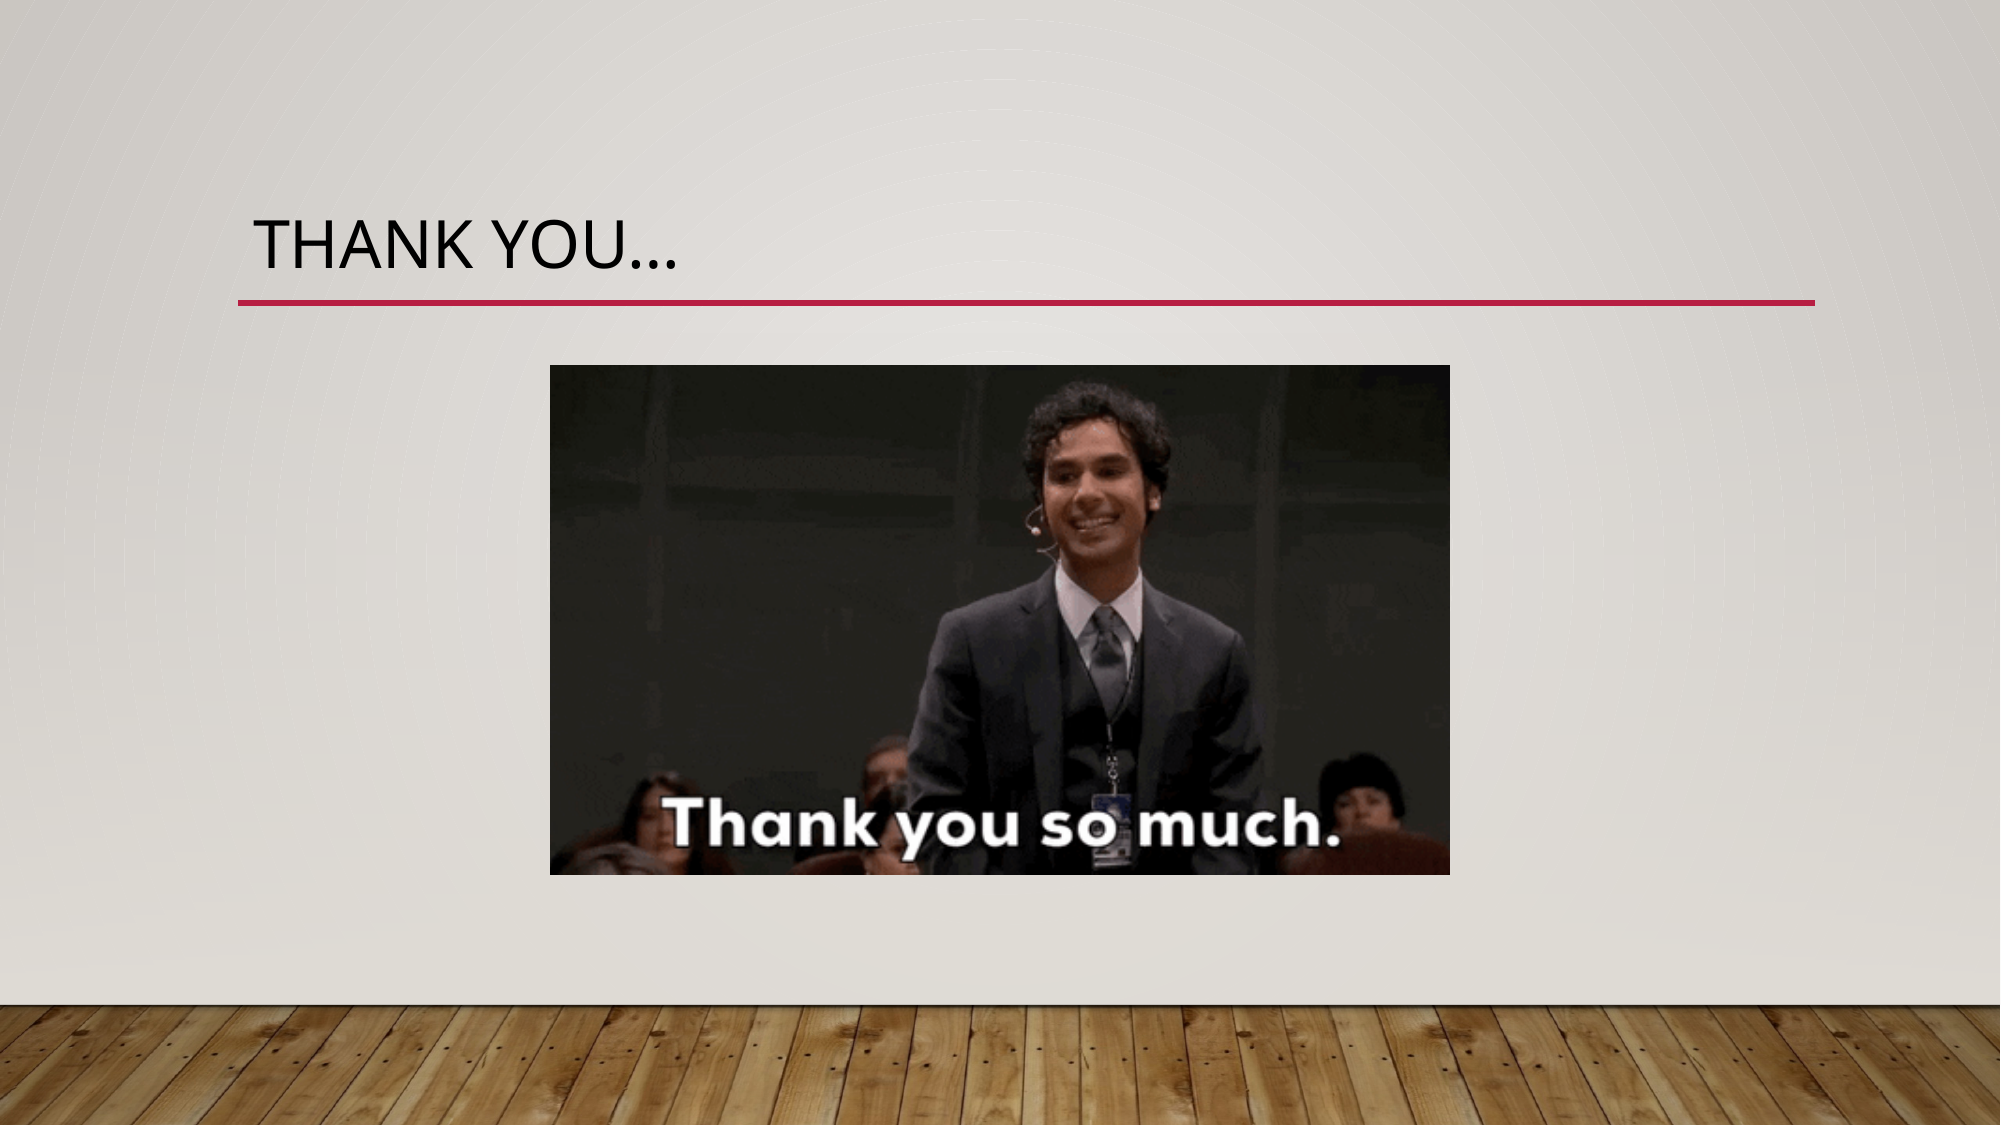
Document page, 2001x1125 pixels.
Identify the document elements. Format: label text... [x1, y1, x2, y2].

picture [0, 1005, 2000, 1125]
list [550, 364, 1450, 875]
title Thank YOU… [238, 131, 1814, 305]
